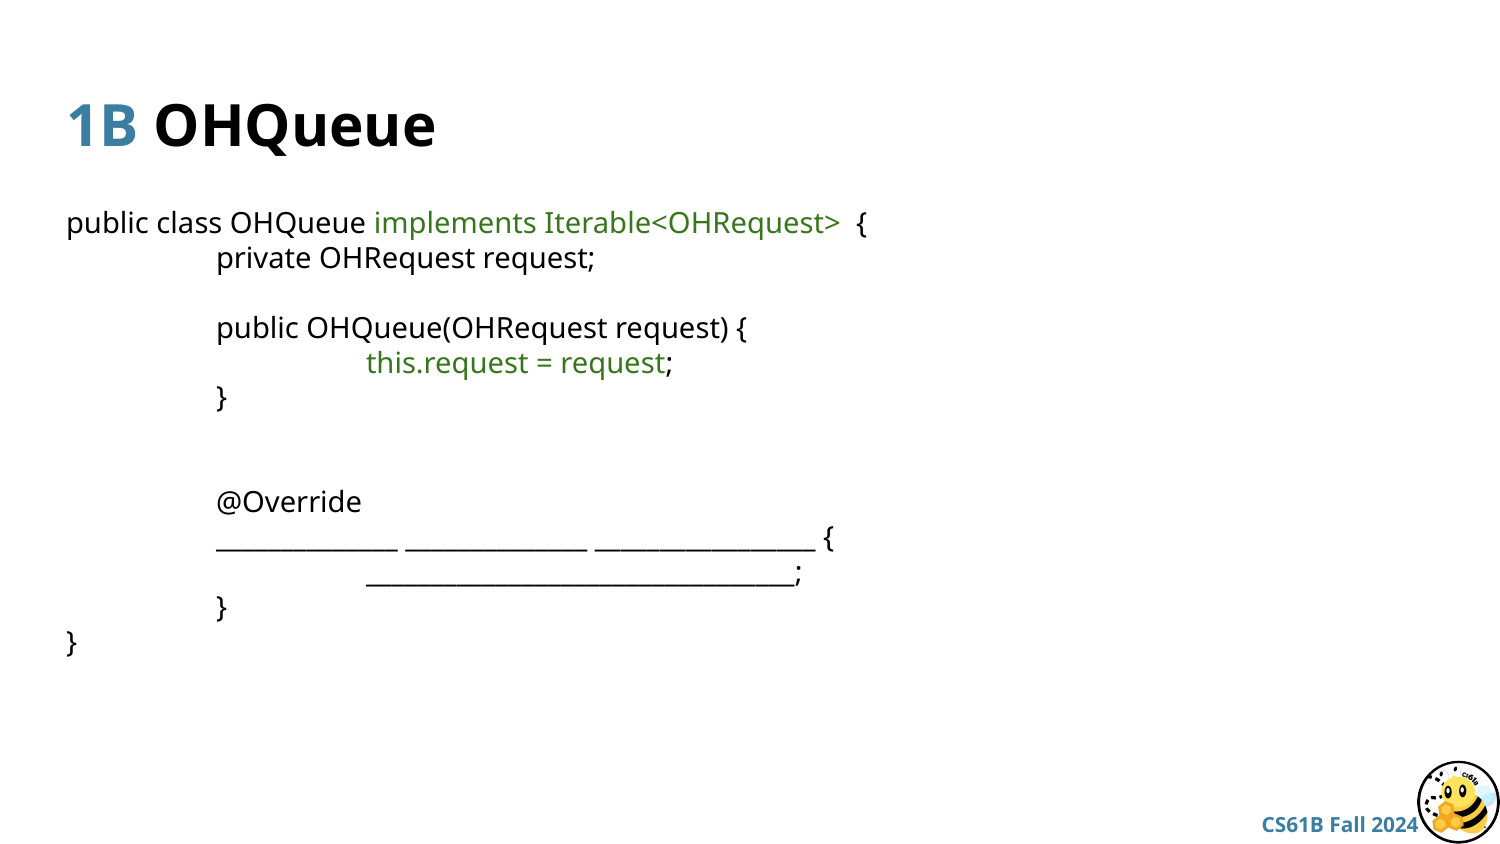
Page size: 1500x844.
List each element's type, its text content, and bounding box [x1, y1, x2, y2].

picture [1417, 760, 1500, 844]
list public class OHQueue implements Iterable<OHRequest> { private OHRequest request; public OHQueue(OHRequest request) { this.request = request; } @Override ______________ ______________ _________________ { _________________________________; } } } [51, 189, 1258, 750]
title 1B OHQueue [51, 72, 1449, 167]
